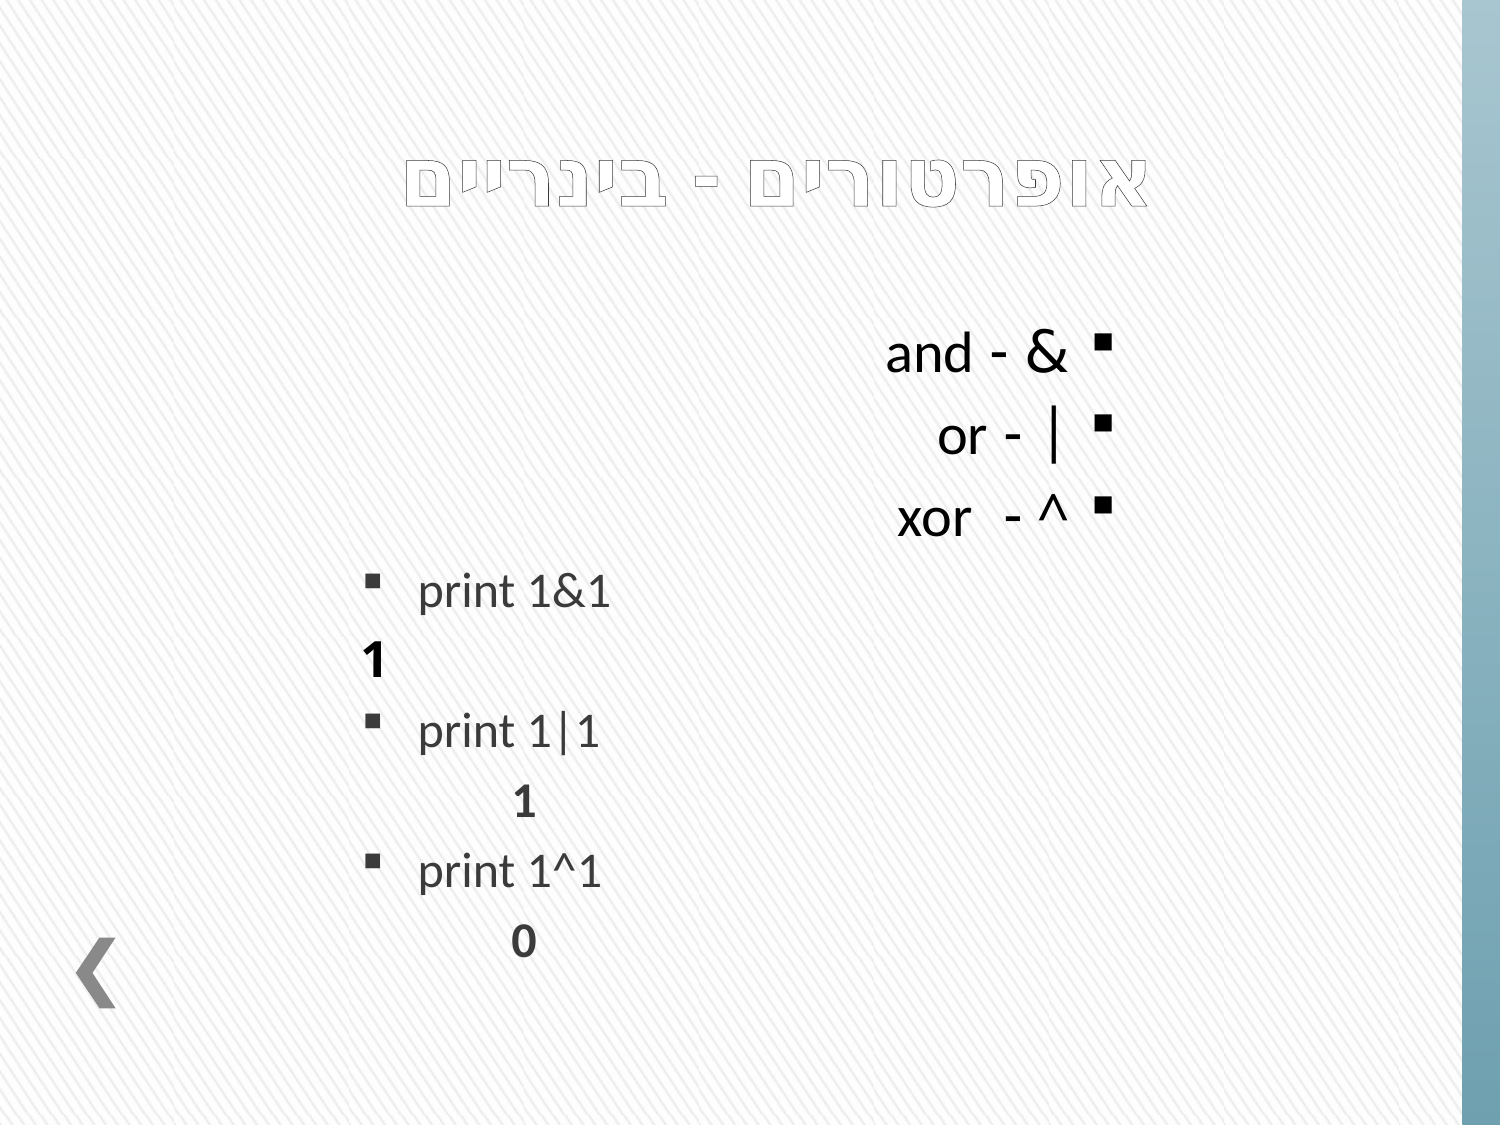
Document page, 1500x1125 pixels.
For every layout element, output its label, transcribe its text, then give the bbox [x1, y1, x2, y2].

title אופרטורים - בינריים [183, 42, 1371, 231]
list & - and | - or ^ - xor print 1&1 1 print 1|1 1 print 1^1 0 [346, 225, 1207, 1125]
